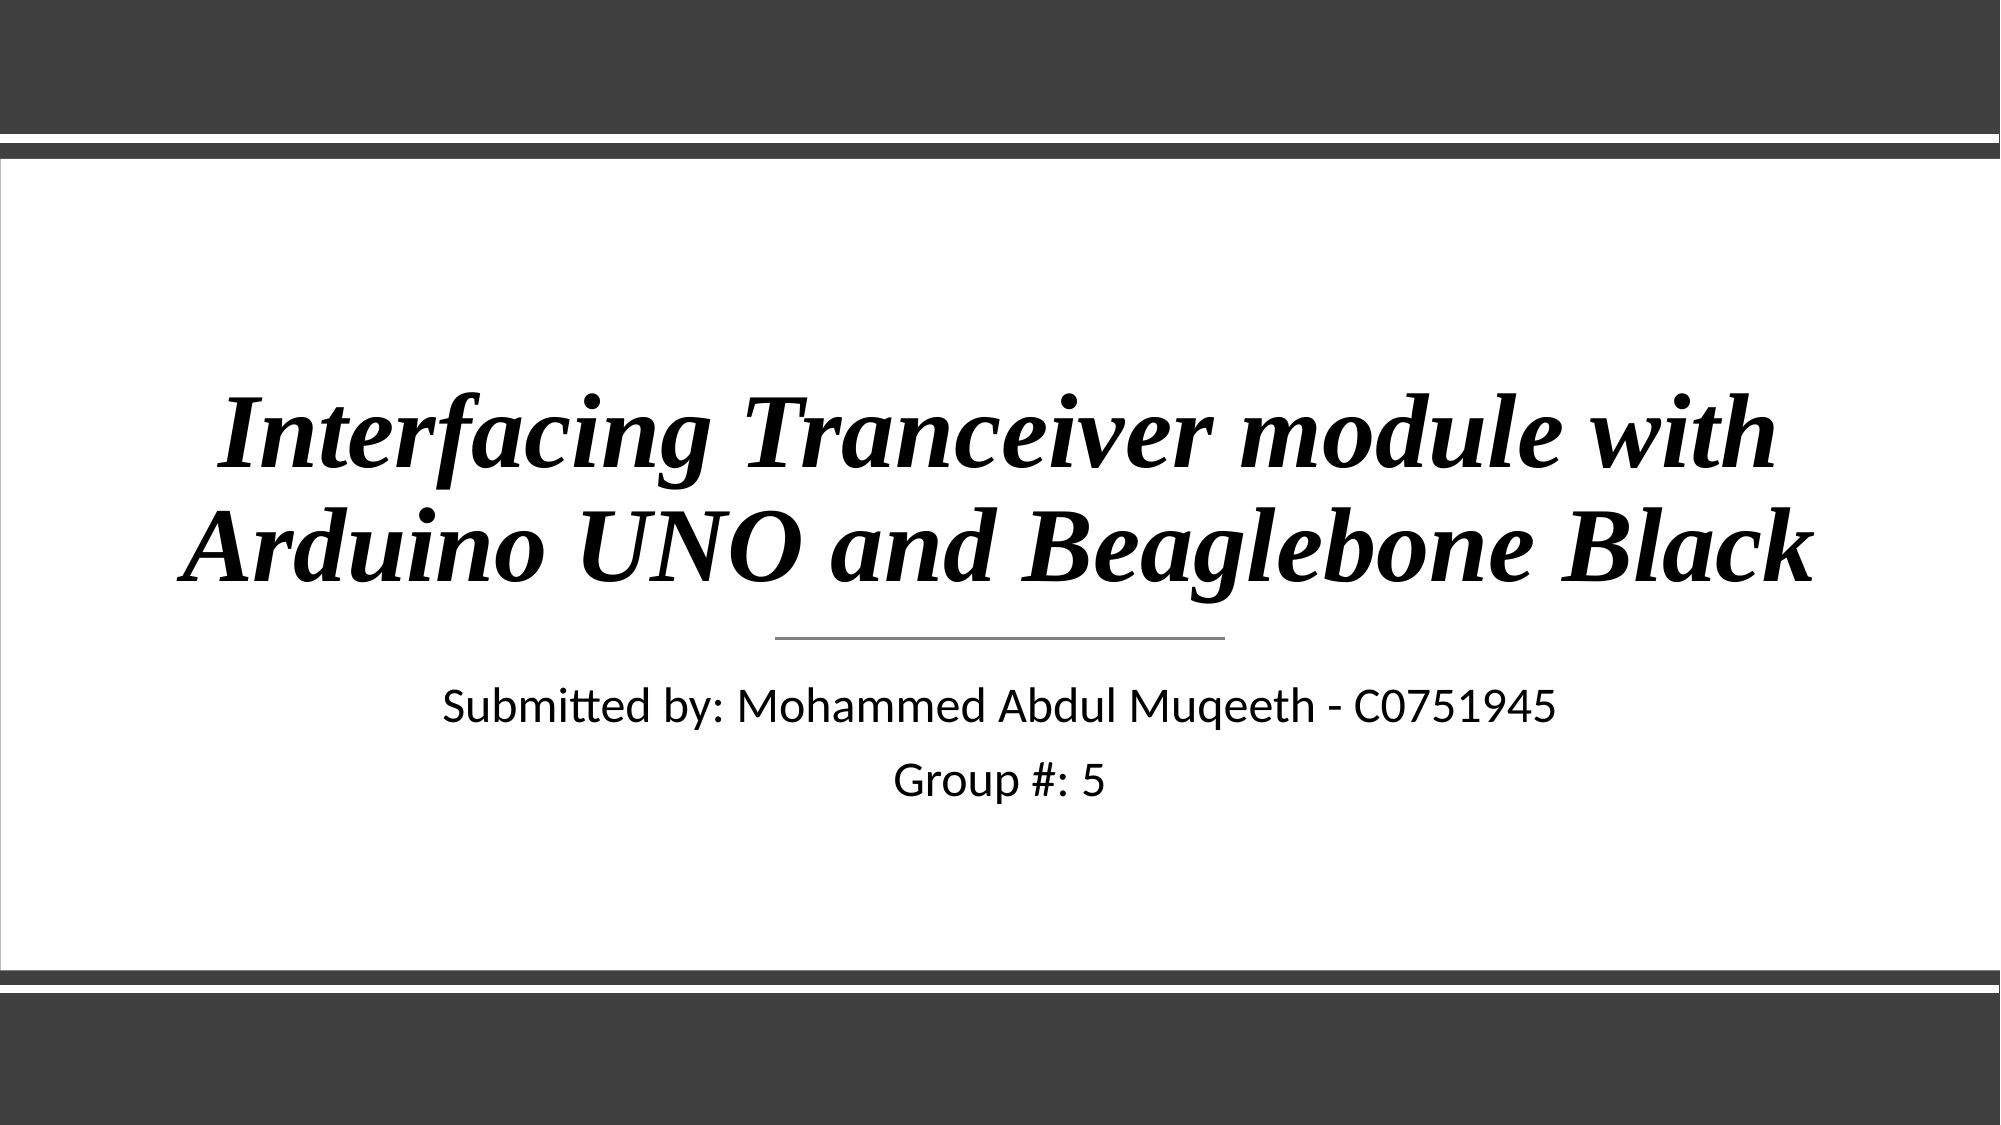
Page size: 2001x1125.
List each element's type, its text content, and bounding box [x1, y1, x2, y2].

title Interfacing Tranceiver module with Arduino UNO and Beaglebone Black [130, 256, 1870, 613]
subtitle Submitted by: Mohammed Abdul Muqeeth - C0751945 Group #: 5 [130, 671, 1870, 860]
text_box [0, 158, 2000, 971]
text_box [0, 971, 2000, 988]
text_box [0, 0, 2000, 138]
text_box [0, 990, 2000, 1125]
text_box [0, 139, 2000, 158]
